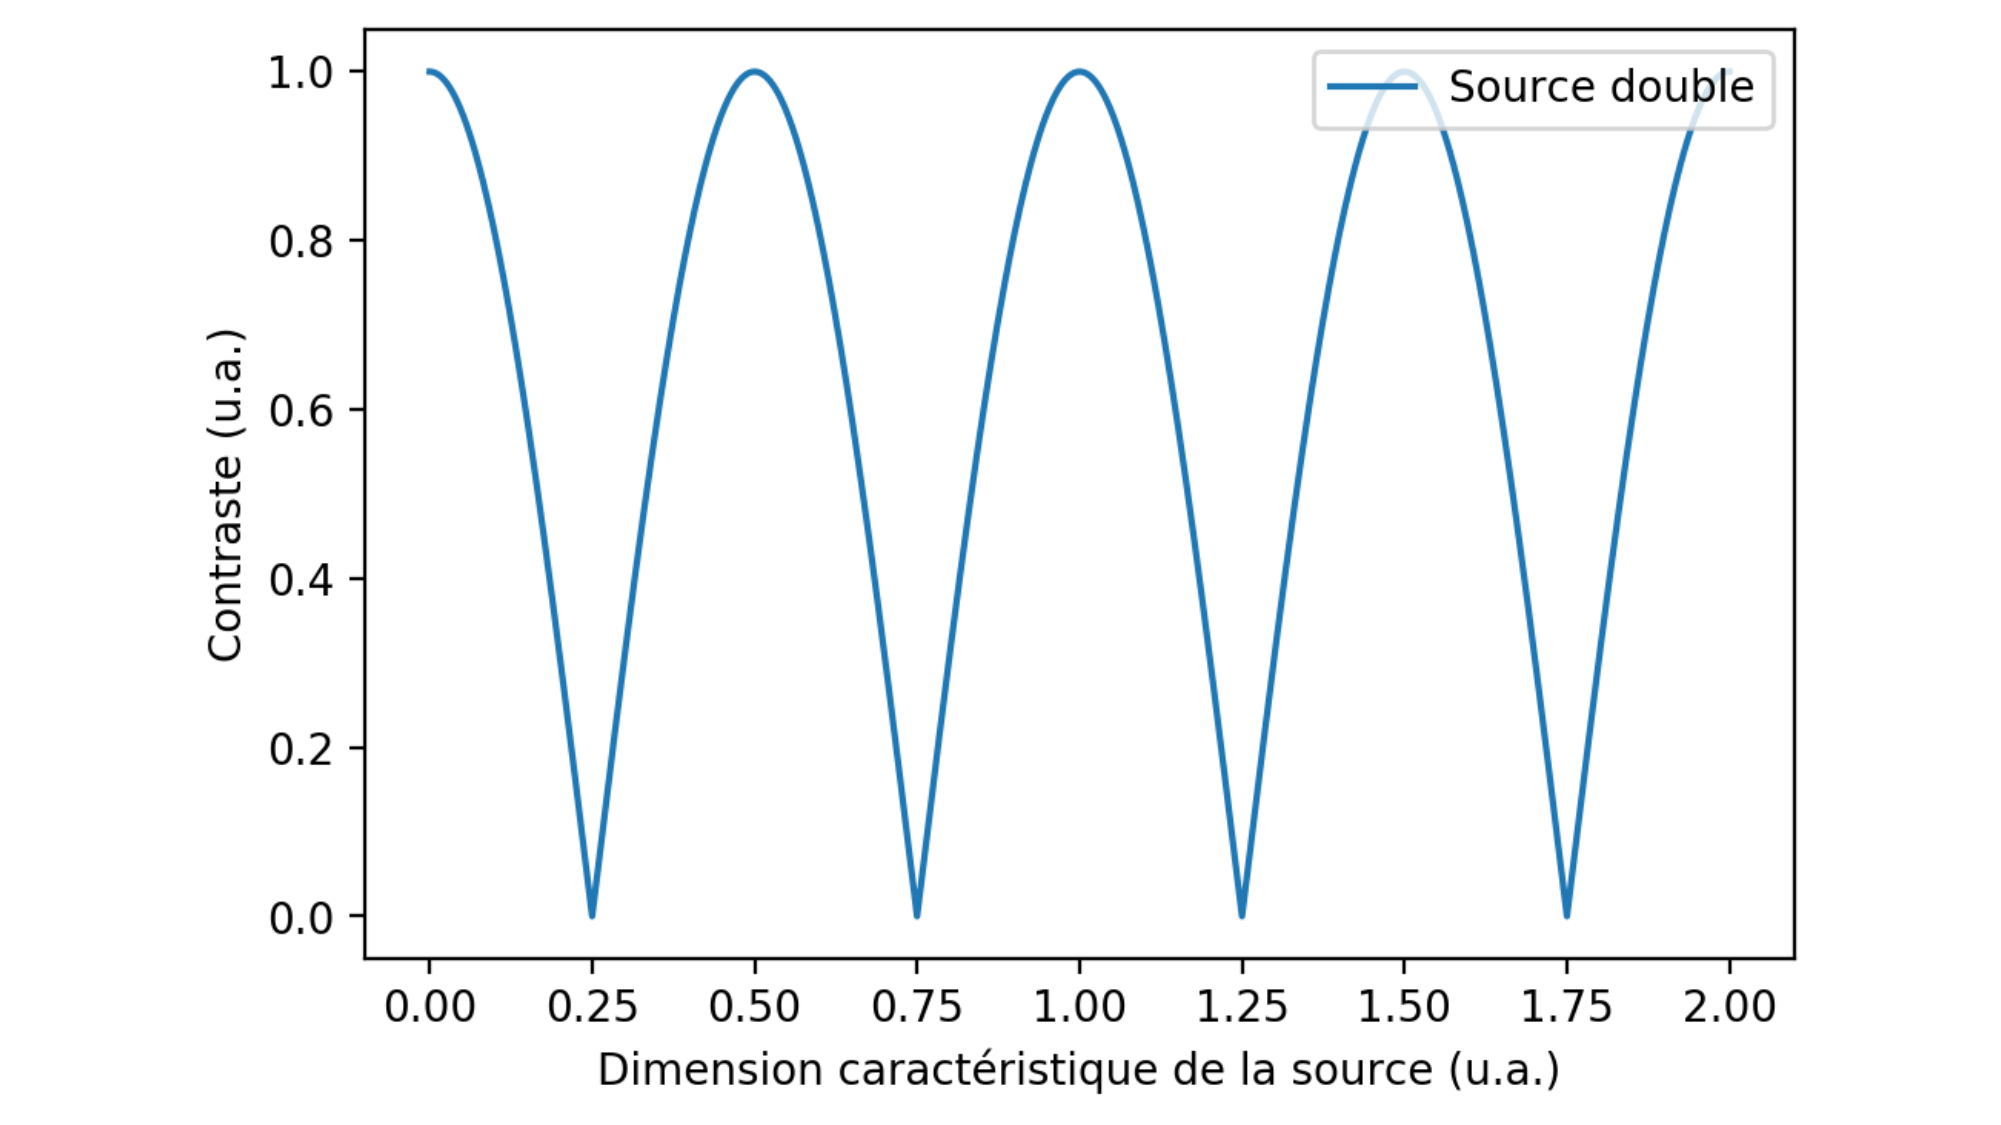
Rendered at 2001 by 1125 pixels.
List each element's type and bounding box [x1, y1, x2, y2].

picture [176, 0, 1824, 1125]
